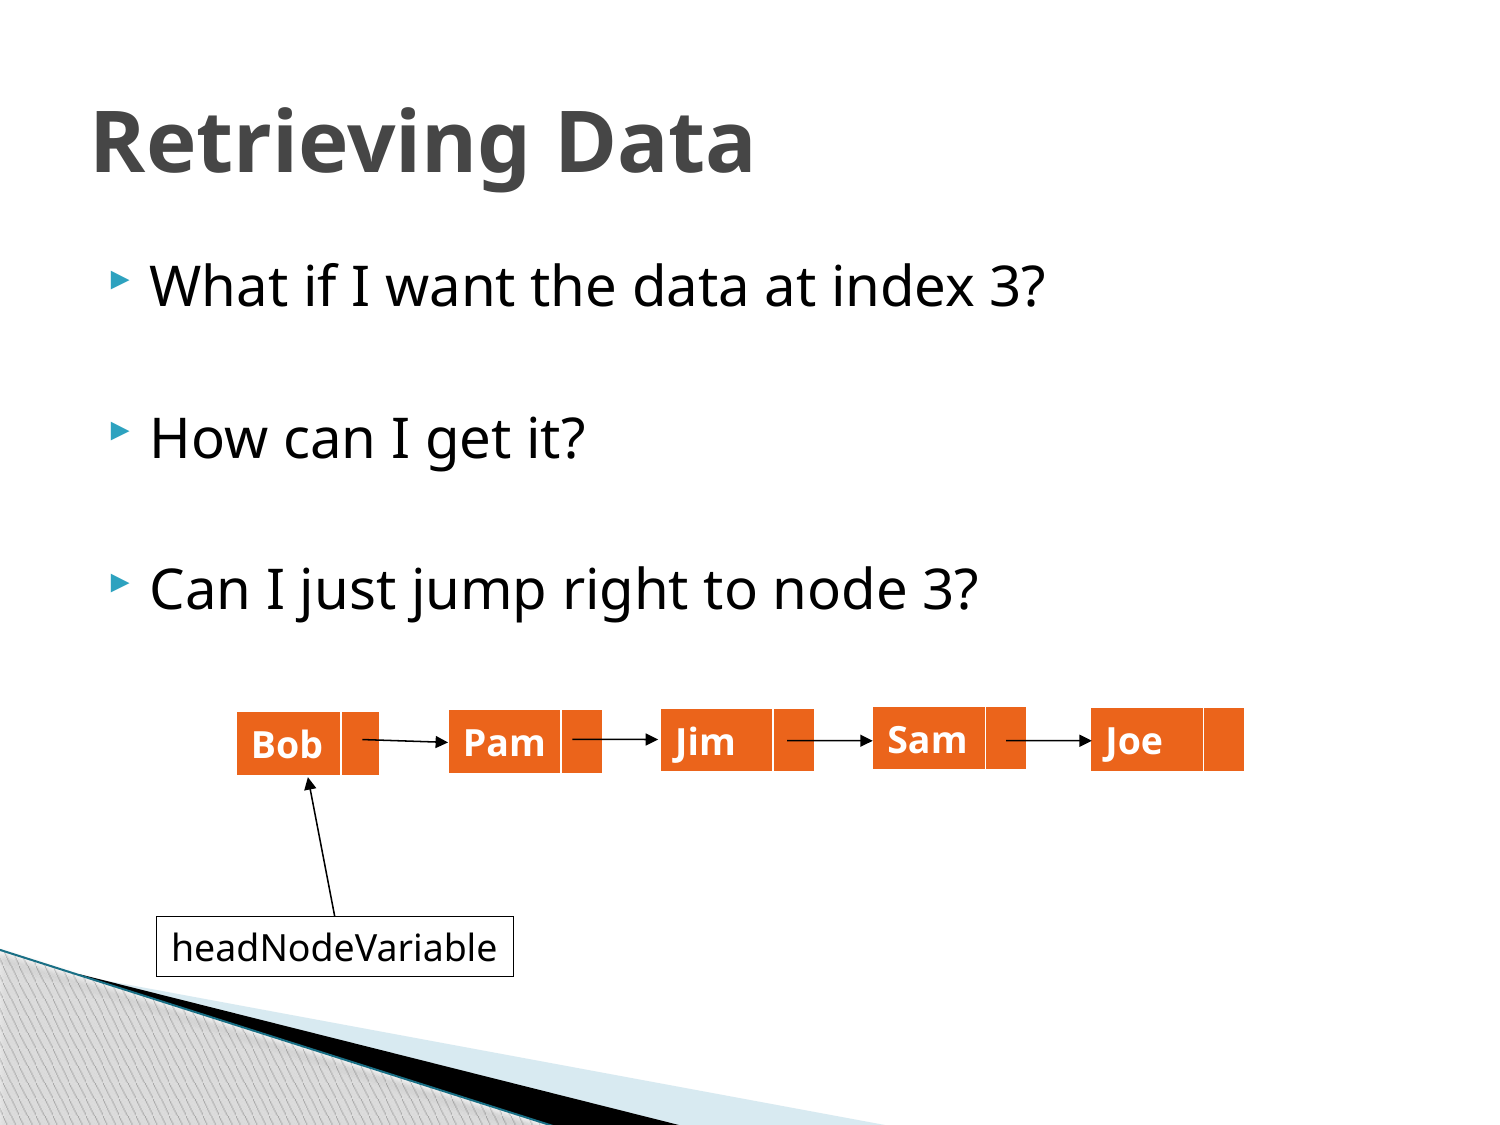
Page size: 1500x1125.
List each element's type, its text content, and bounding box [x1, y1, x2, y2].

list What if I want the data at index 3? How can I get it? Can I just jump right to node 3? [75, 243, 1425, 986]
table_header Jim [661, 709, 772, 771]
table_header [986, 707, 1026, 769]
table_header [562, 710, 602, 773]
table_header Pam [449, 710, 560, 773]
table_header Sam [873, 707, 985, 769]
table_header [1204, 708, 1244, 771]
table_header [774, 709, 814, 771]
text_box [307, 771, 335, 917]
table_header Joe [1091, 708, 1203, 771]
table_header Bob [237, 712, 340, 775]
text_box headNodeVariable [156, 916, 514, 977]
title Retrieving Data [75, 45, 1425, 233]
table_header [342, 712, 379, 775]
